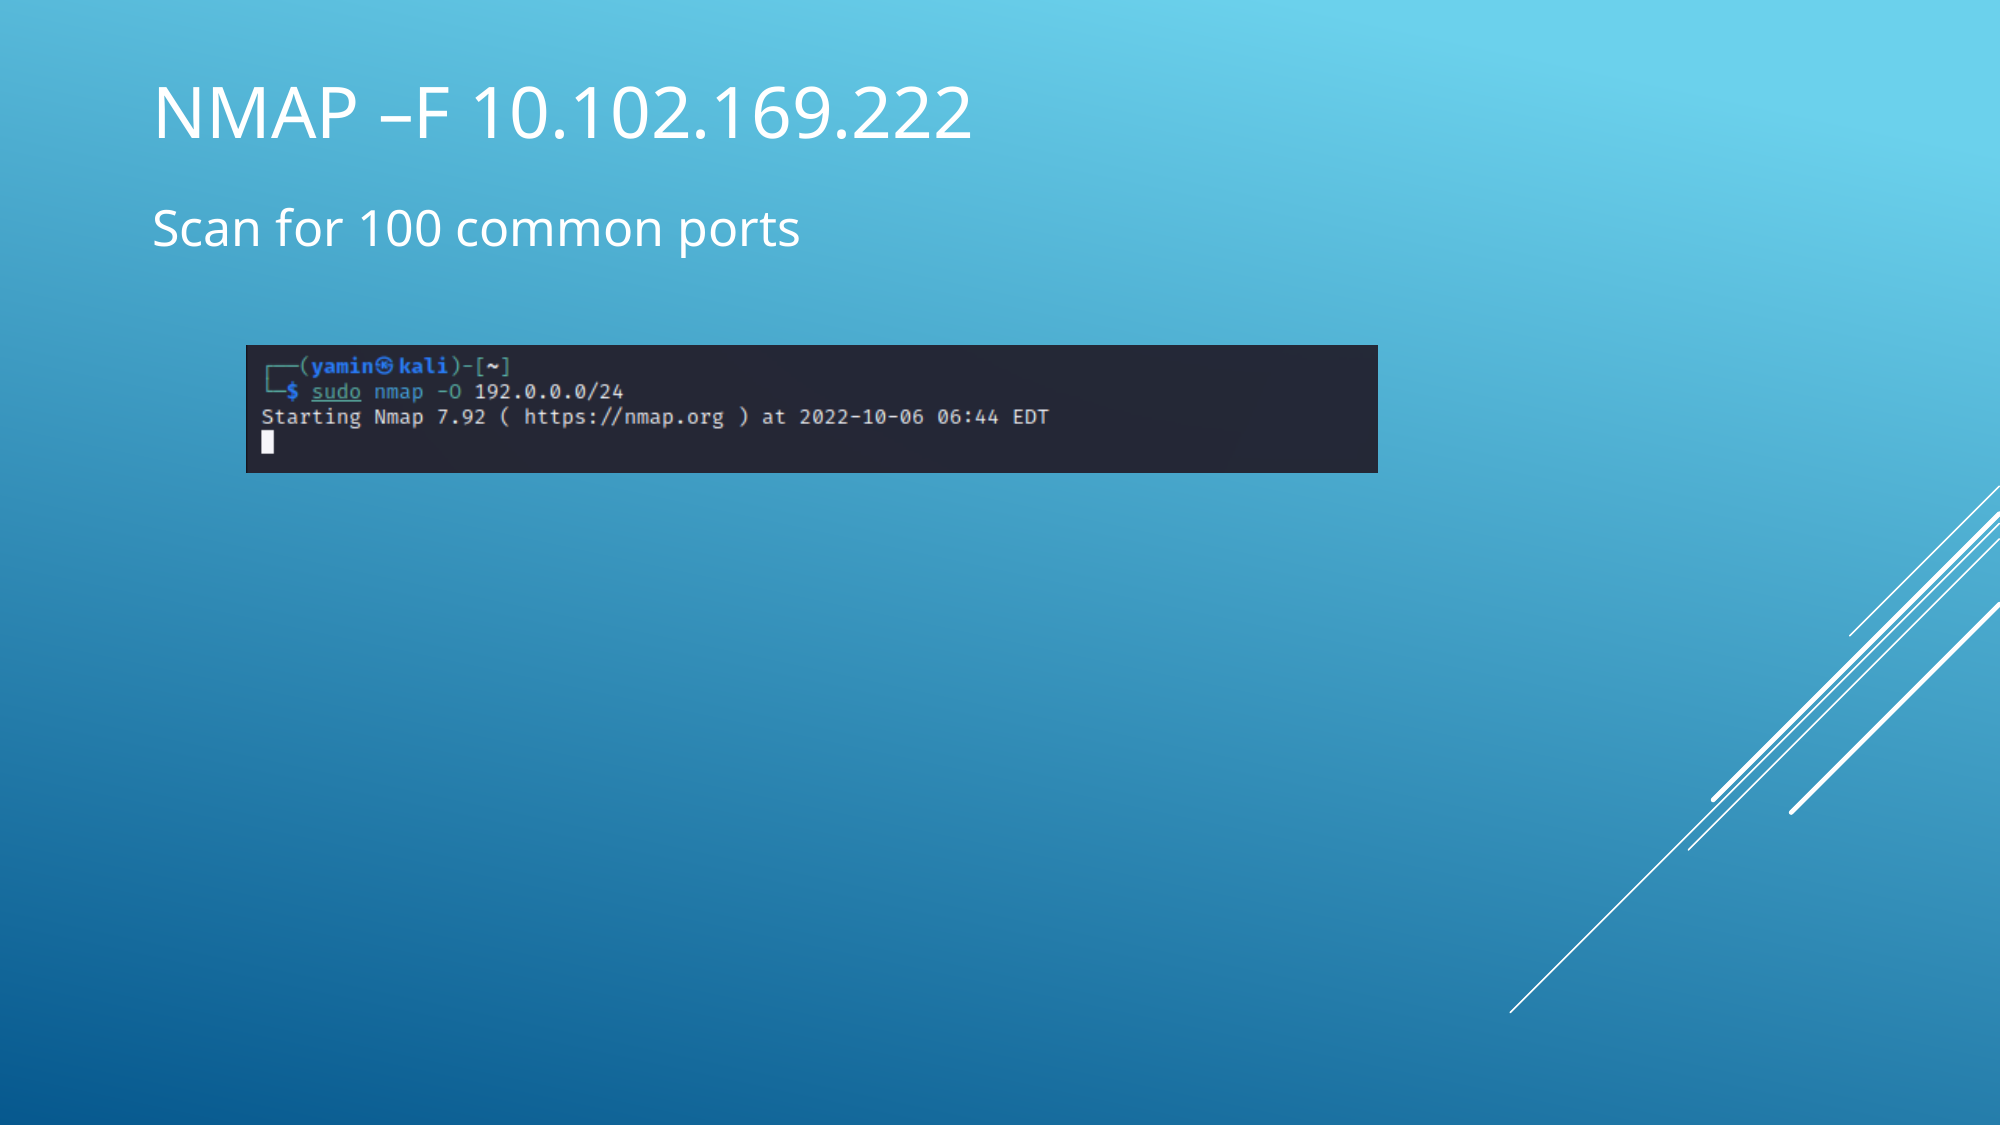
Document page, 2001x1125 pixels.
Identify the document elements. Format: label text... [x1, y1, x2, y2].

text_box Scan for 100 common ports [137, 179, 1863, 281]
title Nmap –F 10.102.169.222 [137, 59, 1863, 161]
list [246, 345, 1379, 473]
